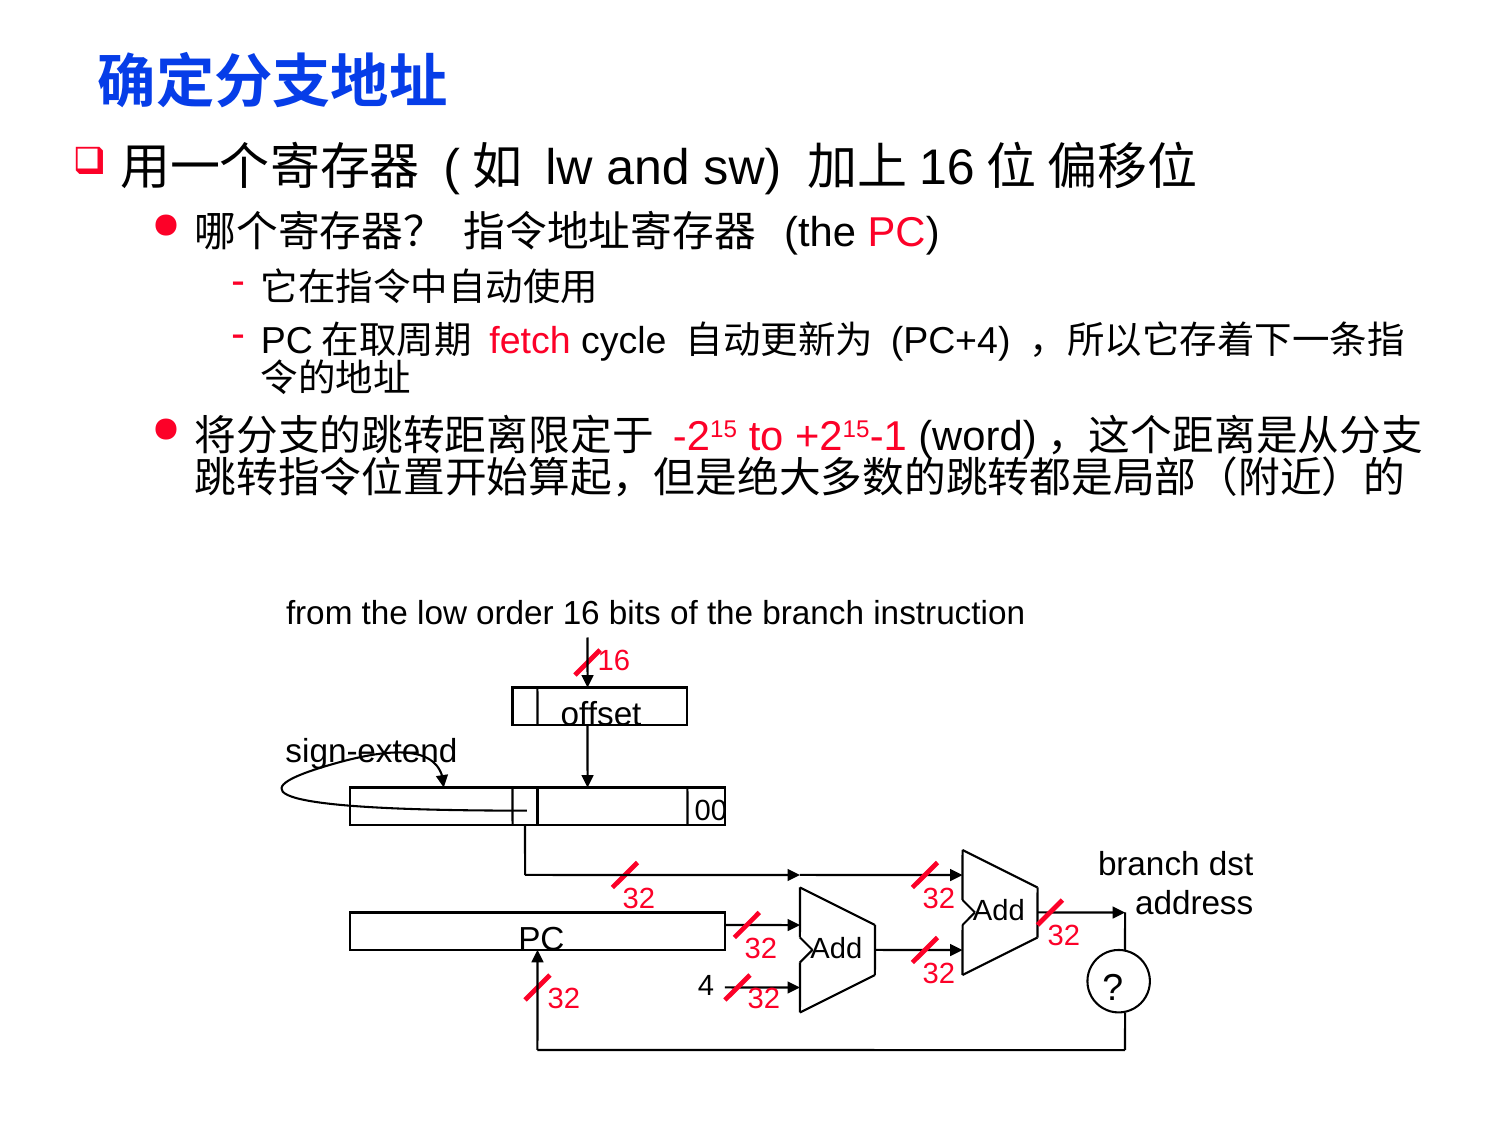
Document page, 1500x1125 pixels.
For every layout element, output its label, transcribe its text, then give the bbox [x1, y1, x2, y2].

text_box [274, 587, 1265, 1051]
title 确定分支地址 [86, 49, 1426, 120]
list 用一个寄存器 (如 lw and sw) 加上16位 偏移位 哪个寄存器？ 指令地址寄存器 (the PC) 它在指令中自动使用 PC在取周期 fetch cycle 自动更新为 (PC+4) ，所以它存着下一条指令的地址 将分支的跳转距离限定于 -215 to +215-1 (word)，这个距离是从分支跳转指令位置开始算起，但是绝大多数的跳转都是局部（附近）的 [61, 136, 1438, 523]
